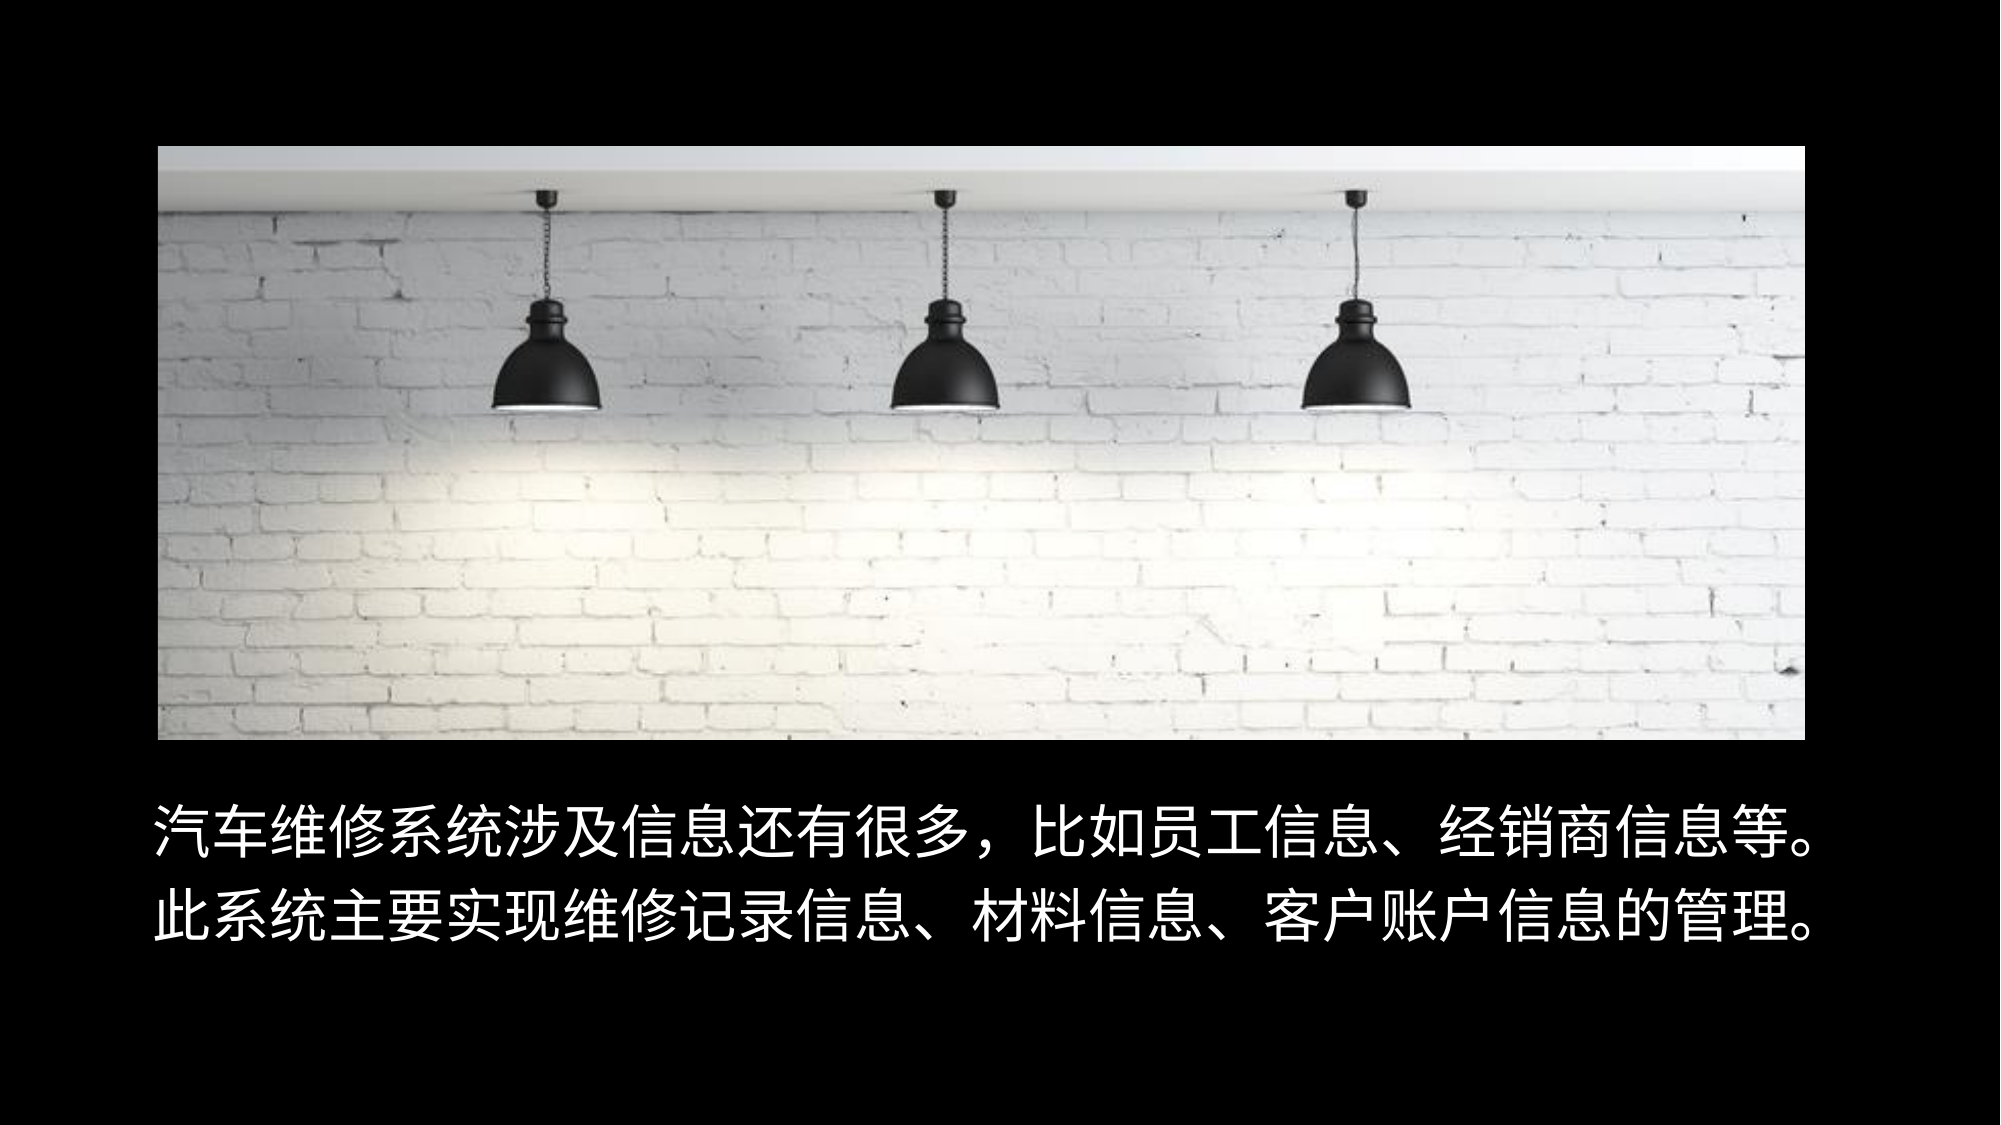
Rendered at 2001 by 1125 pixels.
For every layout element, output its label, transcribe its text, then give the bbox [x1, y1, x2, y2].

text_box 汽车维修系统涉及信息还有很多，比如员工信息、经销商信息等。此系统主要实现维修记录信息、材料信息、客户账户信息的管理。 [137, 774, 1805, 983]
picture [157, 146, 1805, 740]
